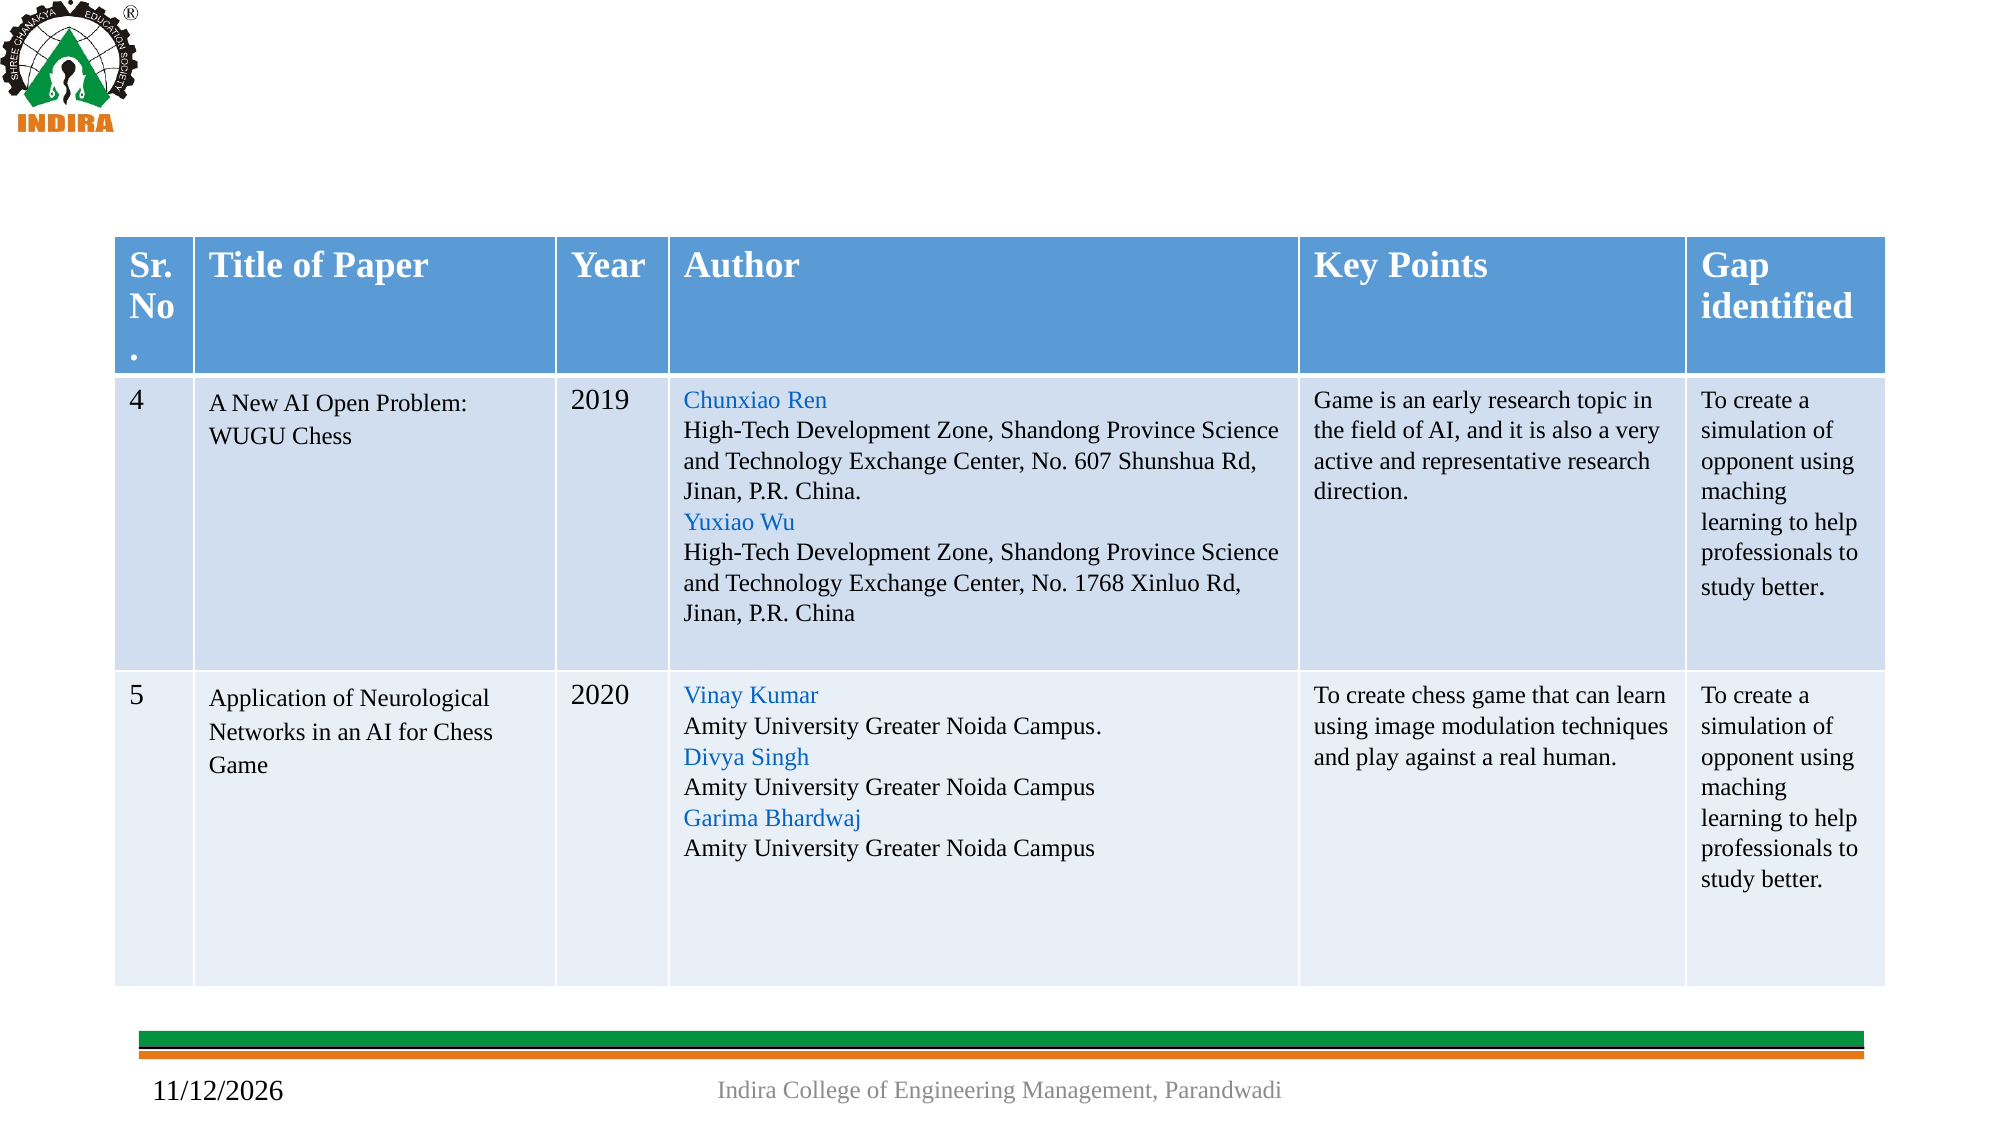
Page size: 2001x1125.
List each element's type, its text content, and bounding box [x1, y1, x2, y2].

table_cell 2019 [557, 378, 668, 670]
table_header Title of Paper [195, 237, 555, 373]
table_cell Vinay Kumar Amity University Greater Noida Campus. Divya Singh Amity University Greater Noida Campus Garima Bhardwaj Amity University Greater Noida Campus [670, 672, 1298, 986]
table_cell 4 [115, 378, 193, 670]
table_cell To create chess game that can learn using image modulation techniques and play against a real human. [1300, 672, 1685, 986]
table_cell To create a simulation of opponent using maching learning to help professionals to study better. [1687, 378, 1885, 670]
table_header Year [557, 237, 668, 373]
slide_number [1412, 1058, 1863, 1119]
picture [0, 0, 139, 132]
table_header Gap identified [1687, 237, 1885, 373]
table_cell To create a simulation of opponent using maching learning to help professionals to study better. [1687, 672, 1885, 986]
table_cell 2020 [557, 672, 668, 986]
table_header Key Points [1300, 237, 1685, 373]
table_cell A New AI Open Problem: WUGU Chess [195, 378, 555, 670]
table_cell Game is an early research topic in the field of AI, and it is also a very active and representative research direction. [1300, 378, 1685, 670]
table_header Sr.No. [115, 237, 193, 373]
footer Indira College of Engineering Management, Parandwadi [662, 1058, 1338, 1119]
table_header Author [670, 237, 1298, 373]
table_cell 5 [115, 672, 193, 986]
slide_number [137, 1058, 588, 1119]
table_cell Application of Neurological Networks in an AI for Chess Game [195, 672, 555, 986]
table_cell Chunxiao Ren High-Tech Development Zone, Shandong Province Science and Technology Exchange Center, No. 607 Shunshua Rd, Jinan, P.R. China. Yuxiao Wu High-Tech Development Zone, Shandong Province Science and Technology Exchange Center, No. 1768 Xinluo Rd, Jinan, P.R. China [670, 378, 1298, 670]
